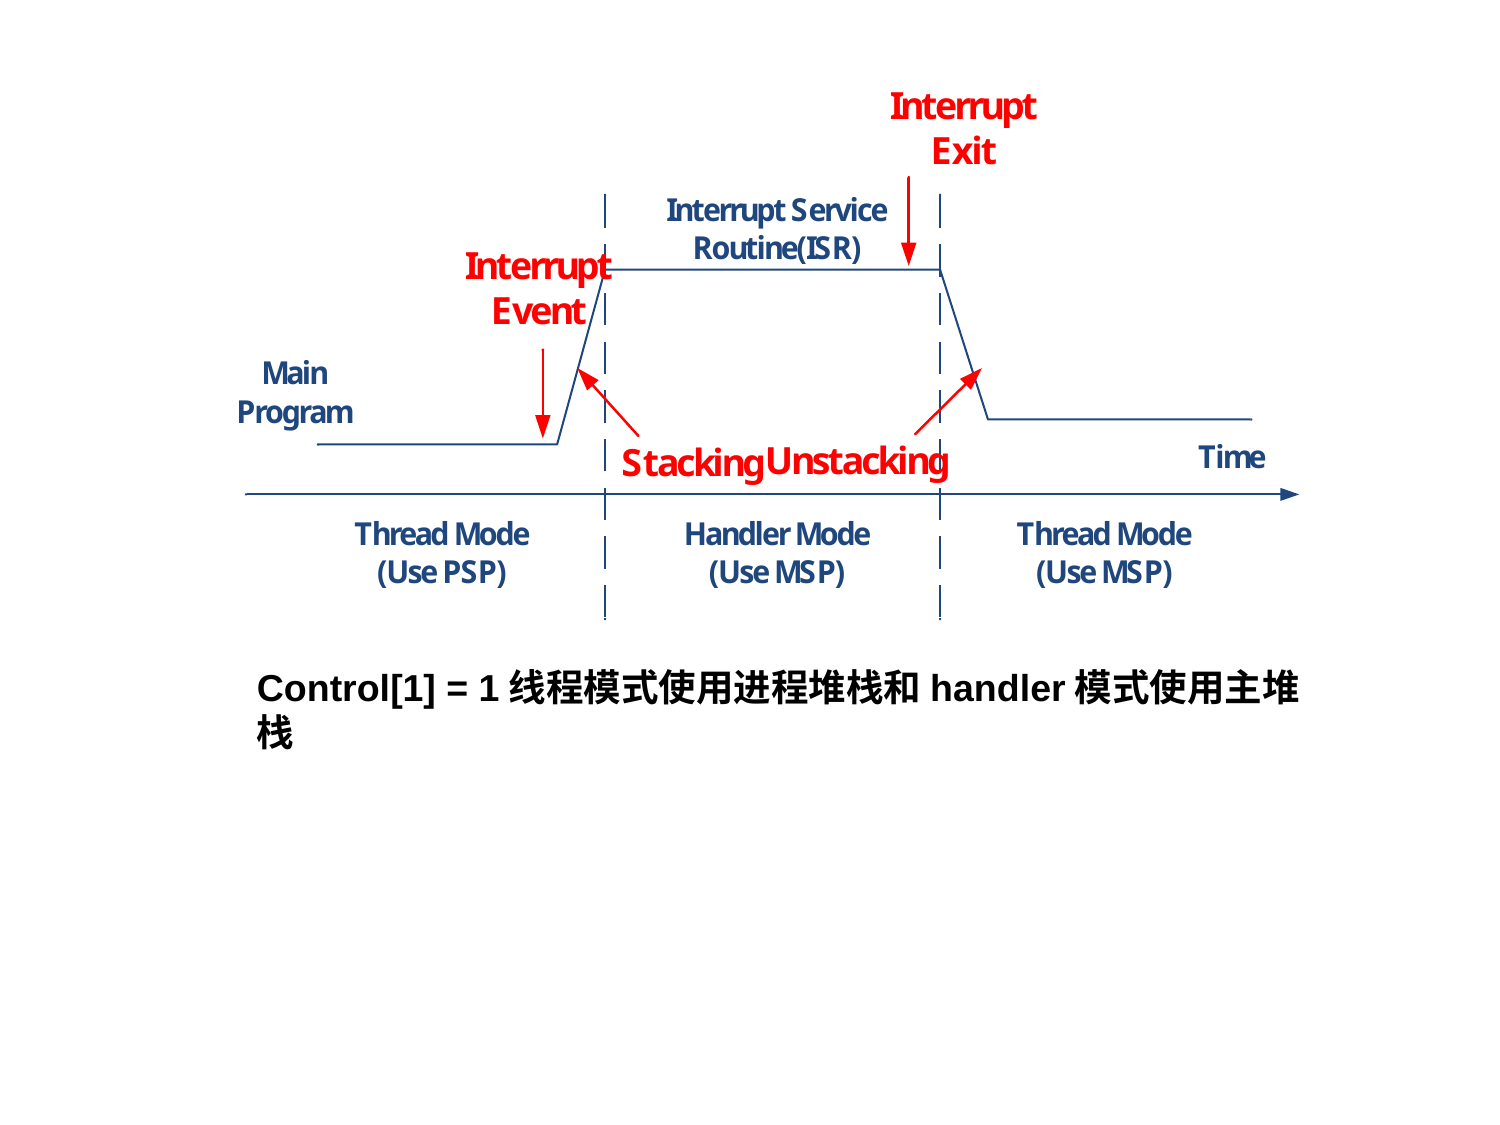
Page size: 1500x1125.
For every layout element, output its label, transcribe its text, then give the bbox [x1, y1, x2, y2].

text_box Control[1] = 1线程模式使用进程堆栈和handler模式使用主堆栈 [242, 656, 1341, 762]
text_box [762, 365, 985, 489]
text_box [174, 90, 1351, 622]
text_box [887, 77, 1047, 269]
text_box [462, 237, 622, 441]
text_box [574, 365, 761, 491]
